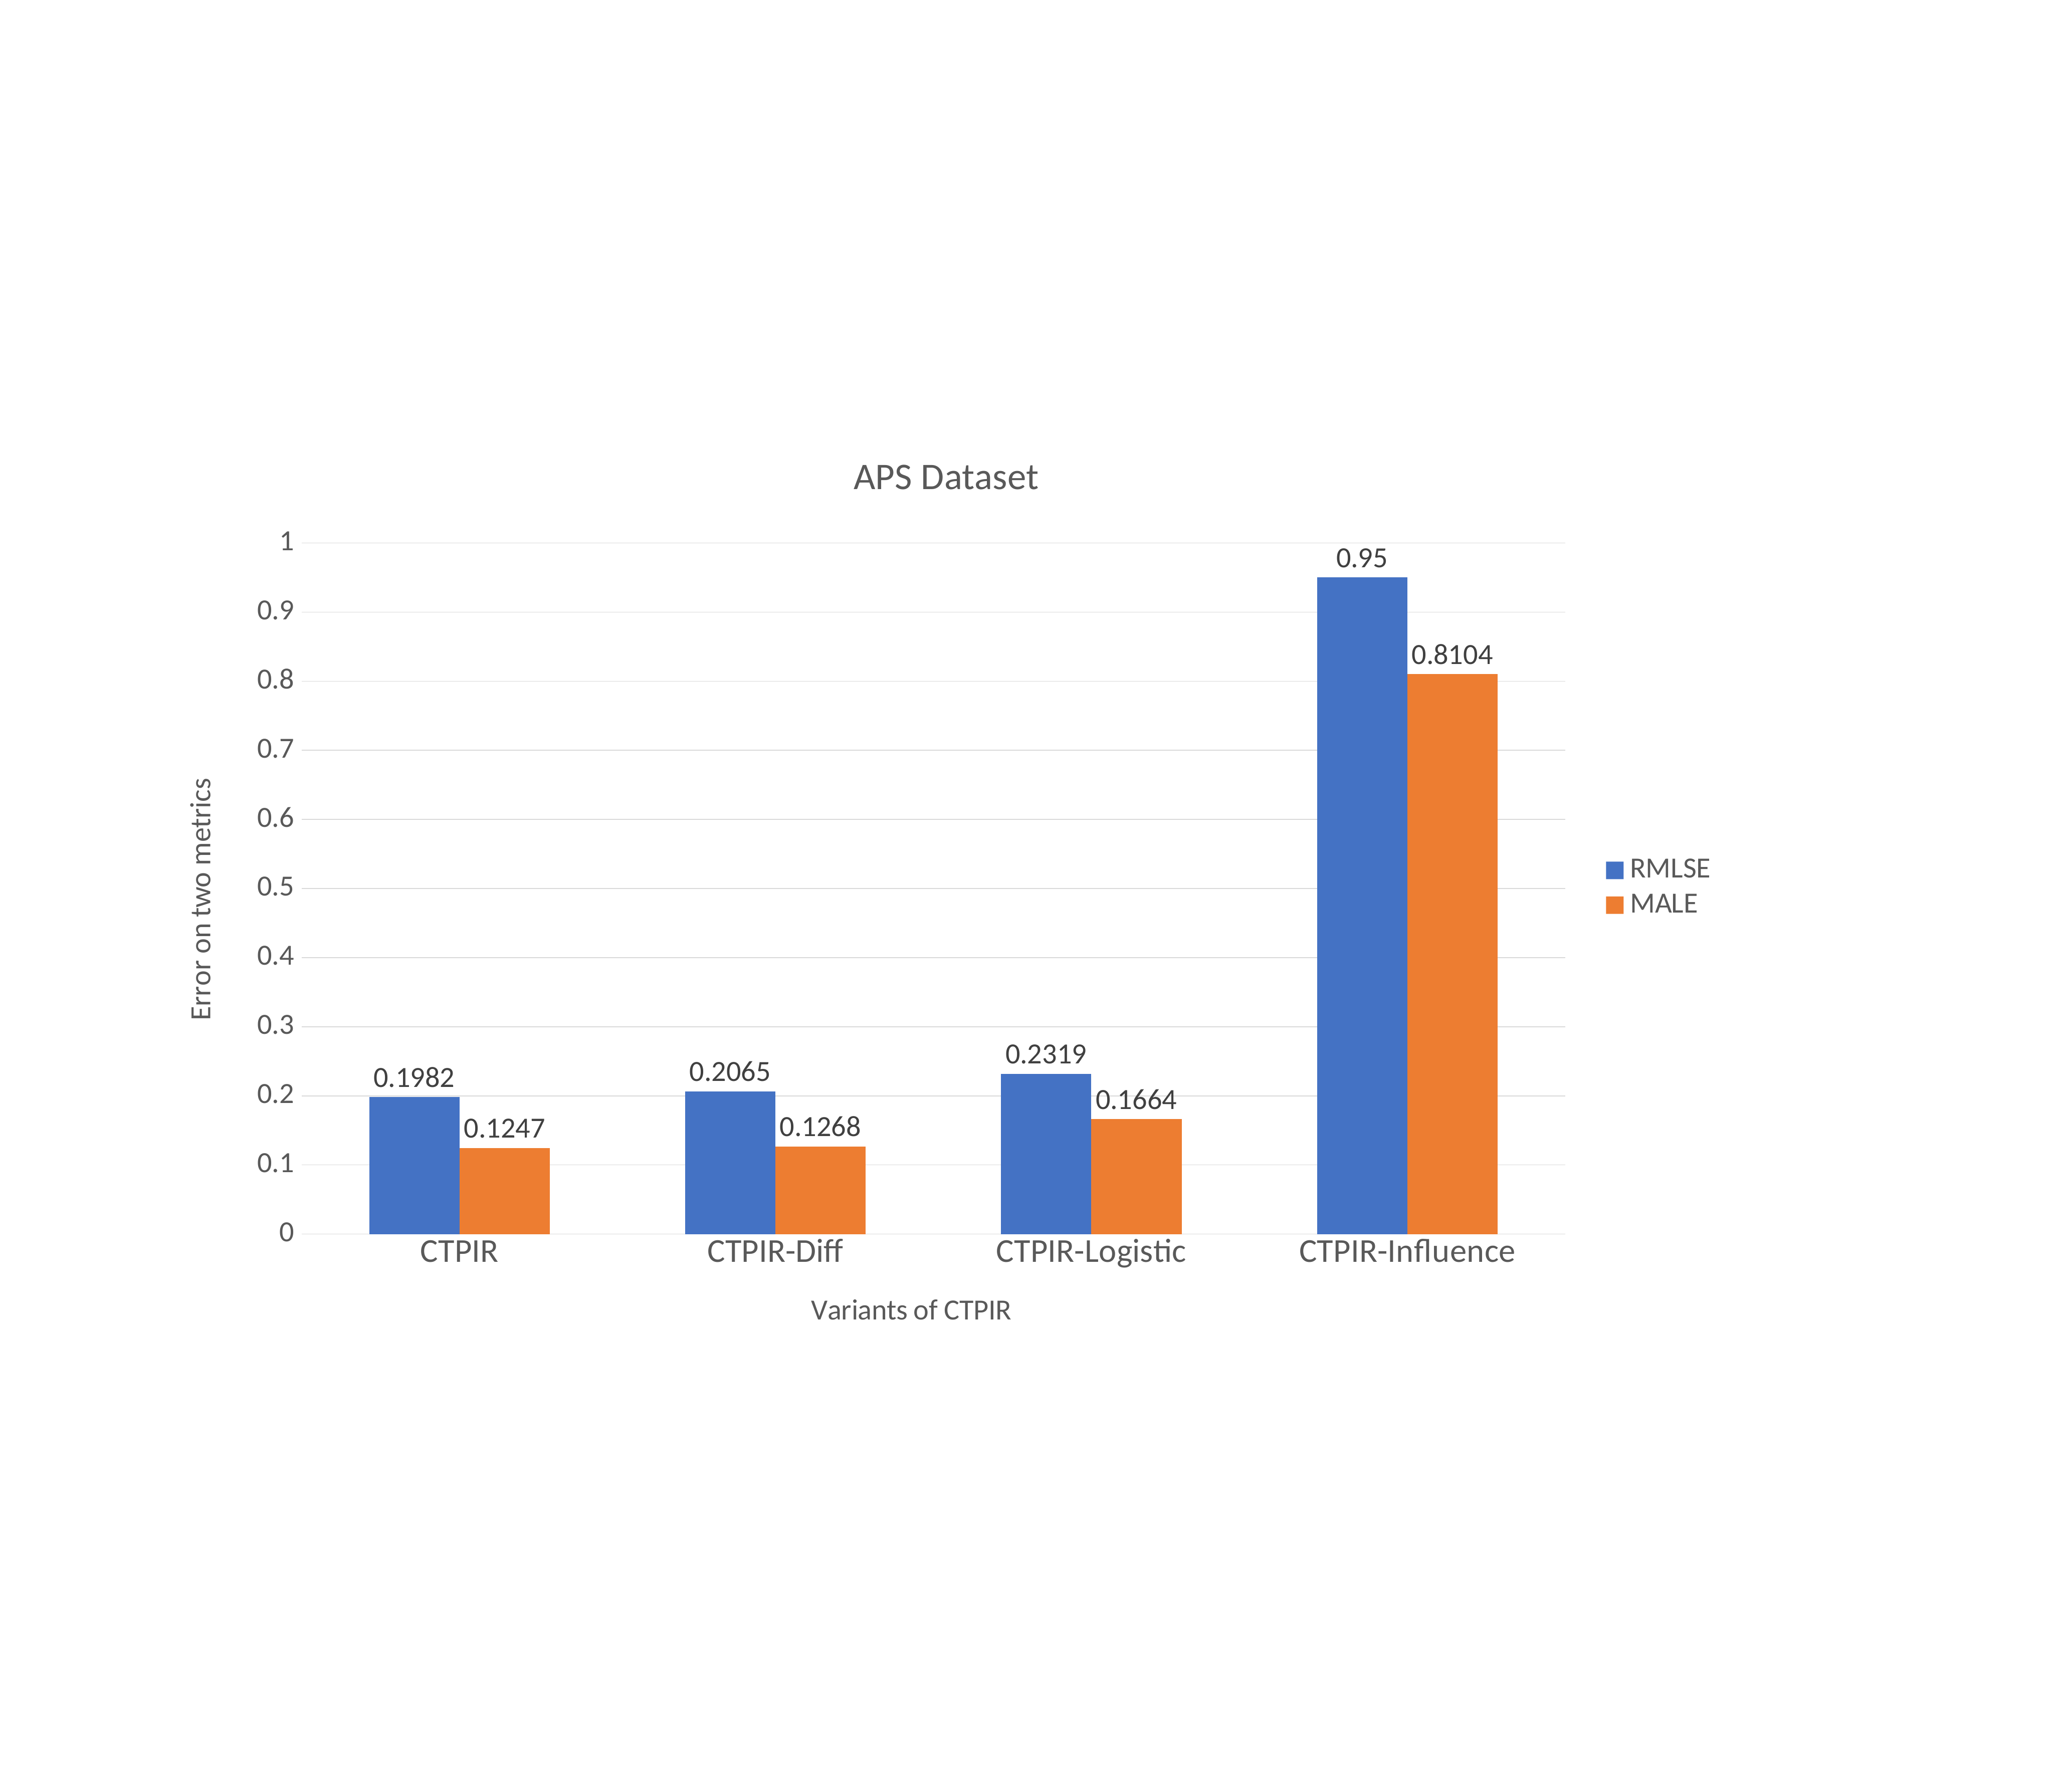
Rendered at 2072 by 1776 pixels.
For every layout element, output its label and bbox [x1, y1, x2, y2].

chart [166, 427, 1727, 1349]
